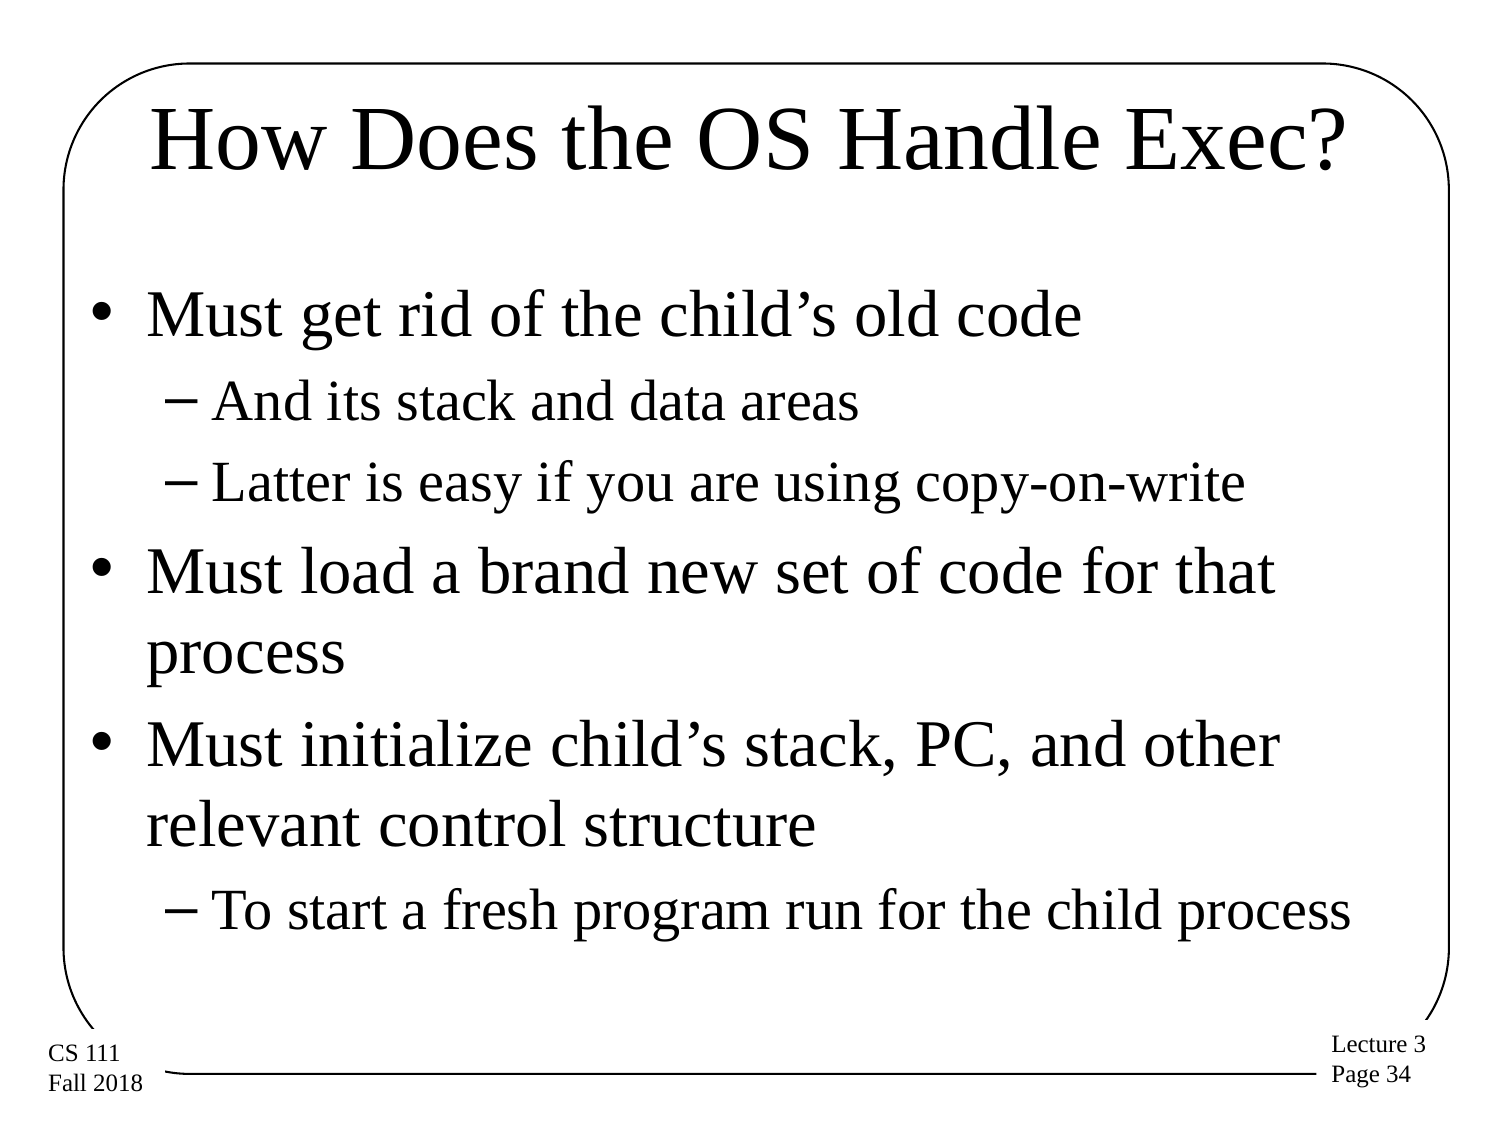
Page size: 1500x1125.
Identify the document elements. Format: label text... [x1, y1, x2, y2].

title How Does the OS Handle Exec? [74, 39, 1426, 227]
list Must get rid of the child’s old code And its stack and data areas Latter is easy if you are using copy-on-write Must load a brand new set of code for that process Must initialize child’s stack, PC, and other relevant control structure To start a fresh program run for the child process [74, 262, 1426, 1006]
